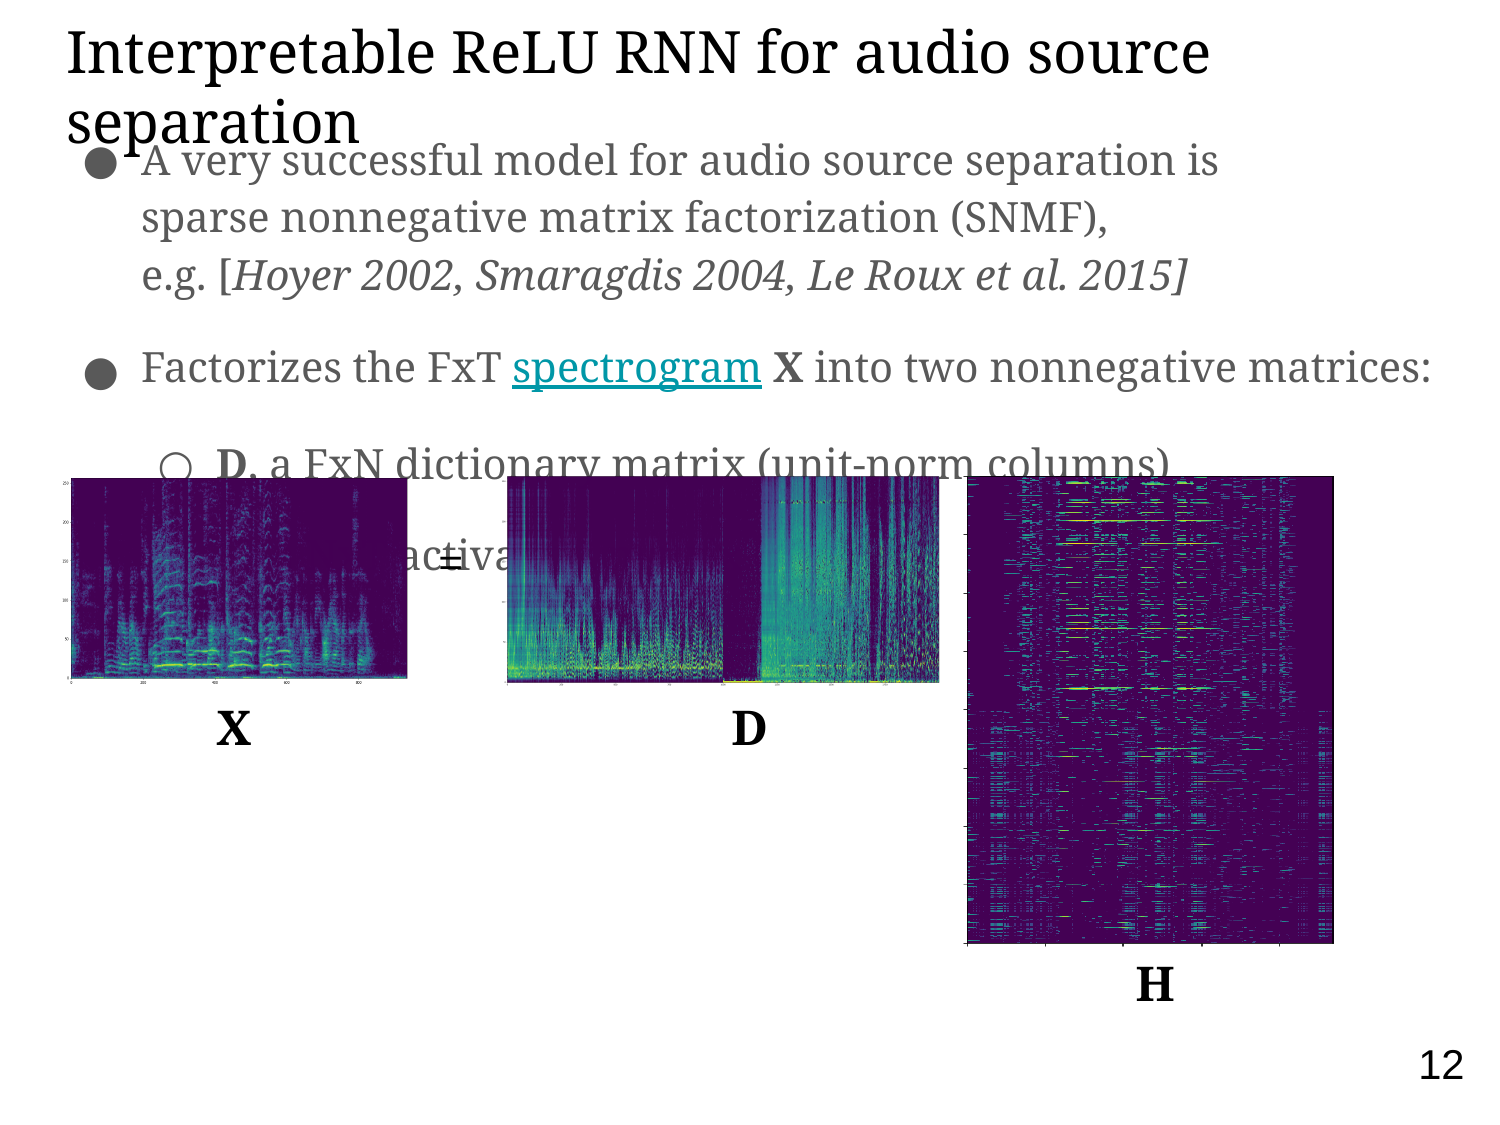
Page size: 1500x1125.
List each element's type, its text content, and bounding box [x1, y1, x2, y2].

picture [500, 474, 941, 687]
slide_number ‹#› [1389, 1019, 1480, 1106]
text_box D [716, 695, 784, 748]
title Interpretable ReLU RNN for audio source separation [51, 0, 1449, 111]
text_box X [201, 695, 269, 748]
picture [962, 467, 1347, 950]
picture [60, 474, 410, 687]
text_box H [1120, 958, 1189, 1004]
list A very successful model for audio source separation is sparse nonnegative matrix factorization (SNMF), e.g. [Hoyer 2002, Smaragdis 2004, Le Roux et al. 2015] Factorizes the FxT spectrogram X into two nonnegative matrices: D, a FxN dictionary matrix (unit-norm columns) H, a NxT activation matrix (sparse) [51, 111, 1449, 487]
text_box = [422, 518, 494, 602]
